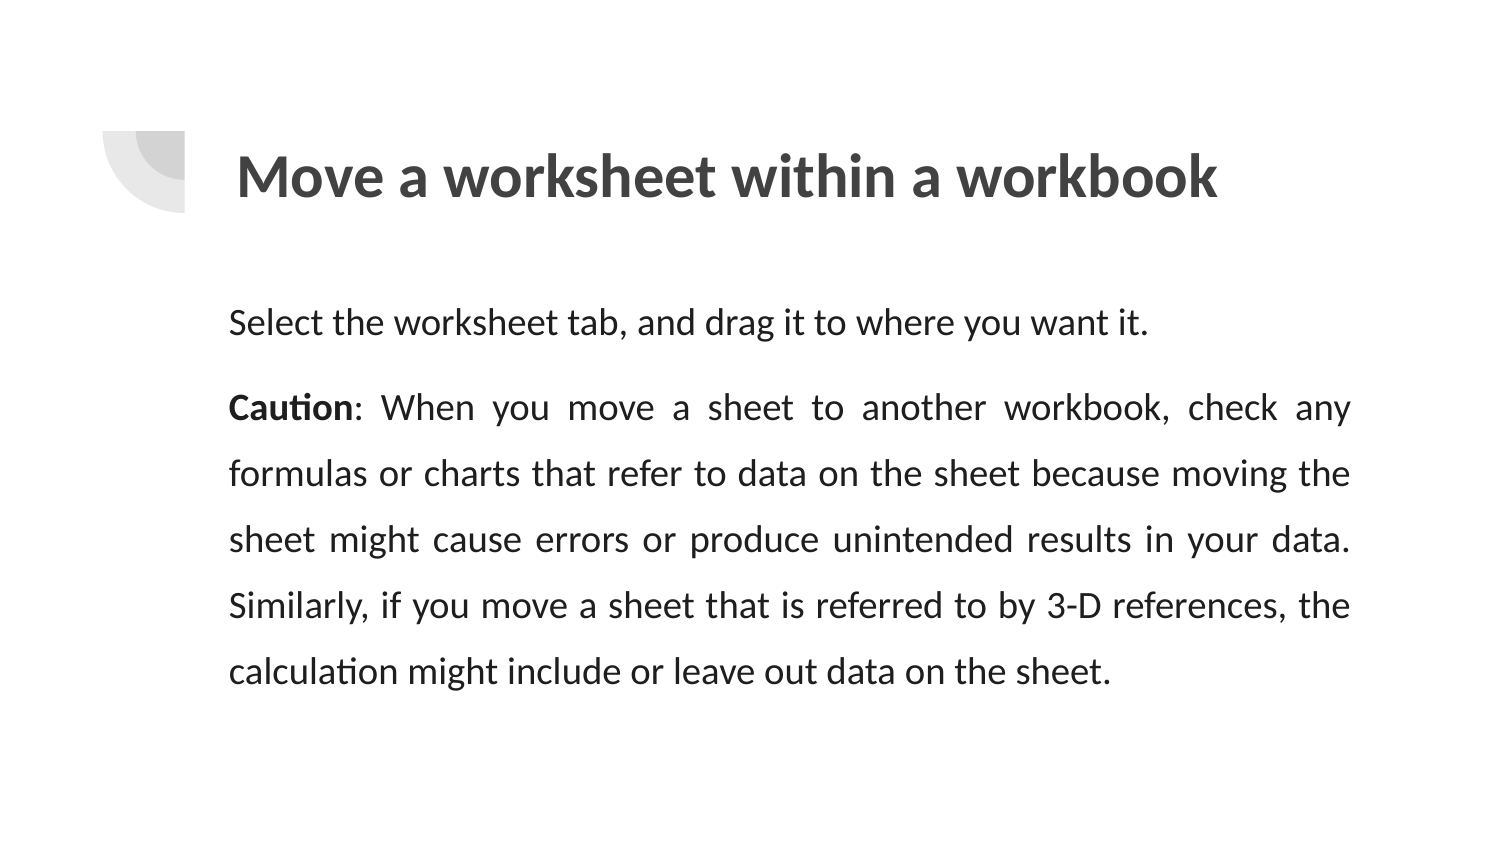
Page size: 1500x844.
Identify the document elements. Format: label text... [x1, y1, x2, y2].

list Select the worksheet tab, and drag it to where you want it. Caution: When you move a sheet to another workbook, check any formulas or charts that refer to data on the sheet because moving the sheet might cause errors or produce unintended results in your data. Similarly, if you move a sheet that is referred to by 3-D references, the calculation might include or leave out data on the sheet. [213, 262, 1368, 744]
title Move a worksheet within a workbook [221, 119, 1375, 284]
